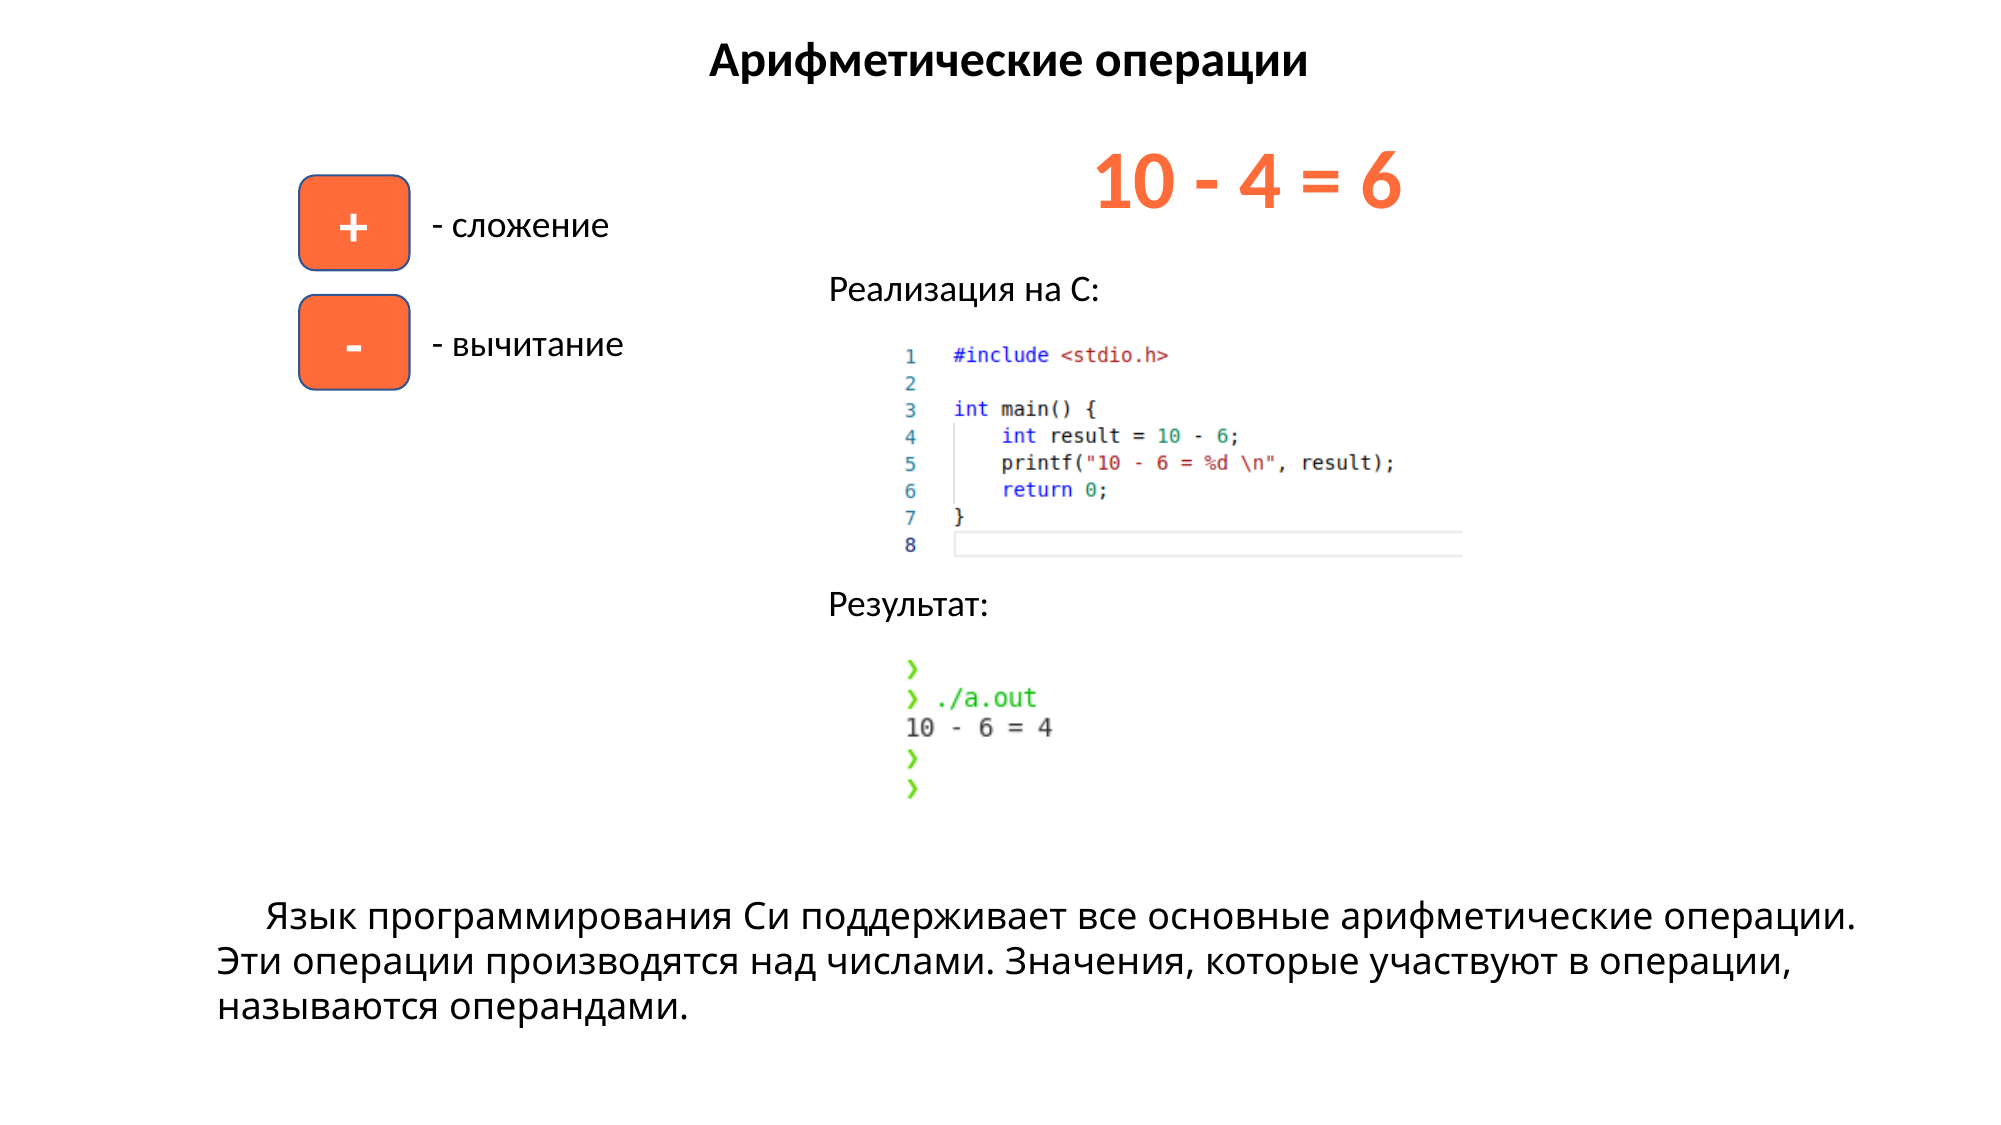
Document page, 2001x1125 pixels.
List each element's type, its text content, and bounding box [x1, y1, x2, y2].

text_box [299, 294, 652, 390]
text_box Язык программирования Си поддерживает все основные арифметические операции. Эти операции производятся над числами. Значения, которые участвуют в операции, называются операндами. [201, 884, 1908, 1035]
text_box - сложение [416, 192, 652, 252]
text_box Арифметические операции [325, 18, 1694, 94]
text_box + [298, 174, 411, 272]
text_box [813, 571, 1296, 806]
text_box 10 - 4 = 6 [1076, 117, 1527, 233]
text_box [813, 256, 1463, 562]
